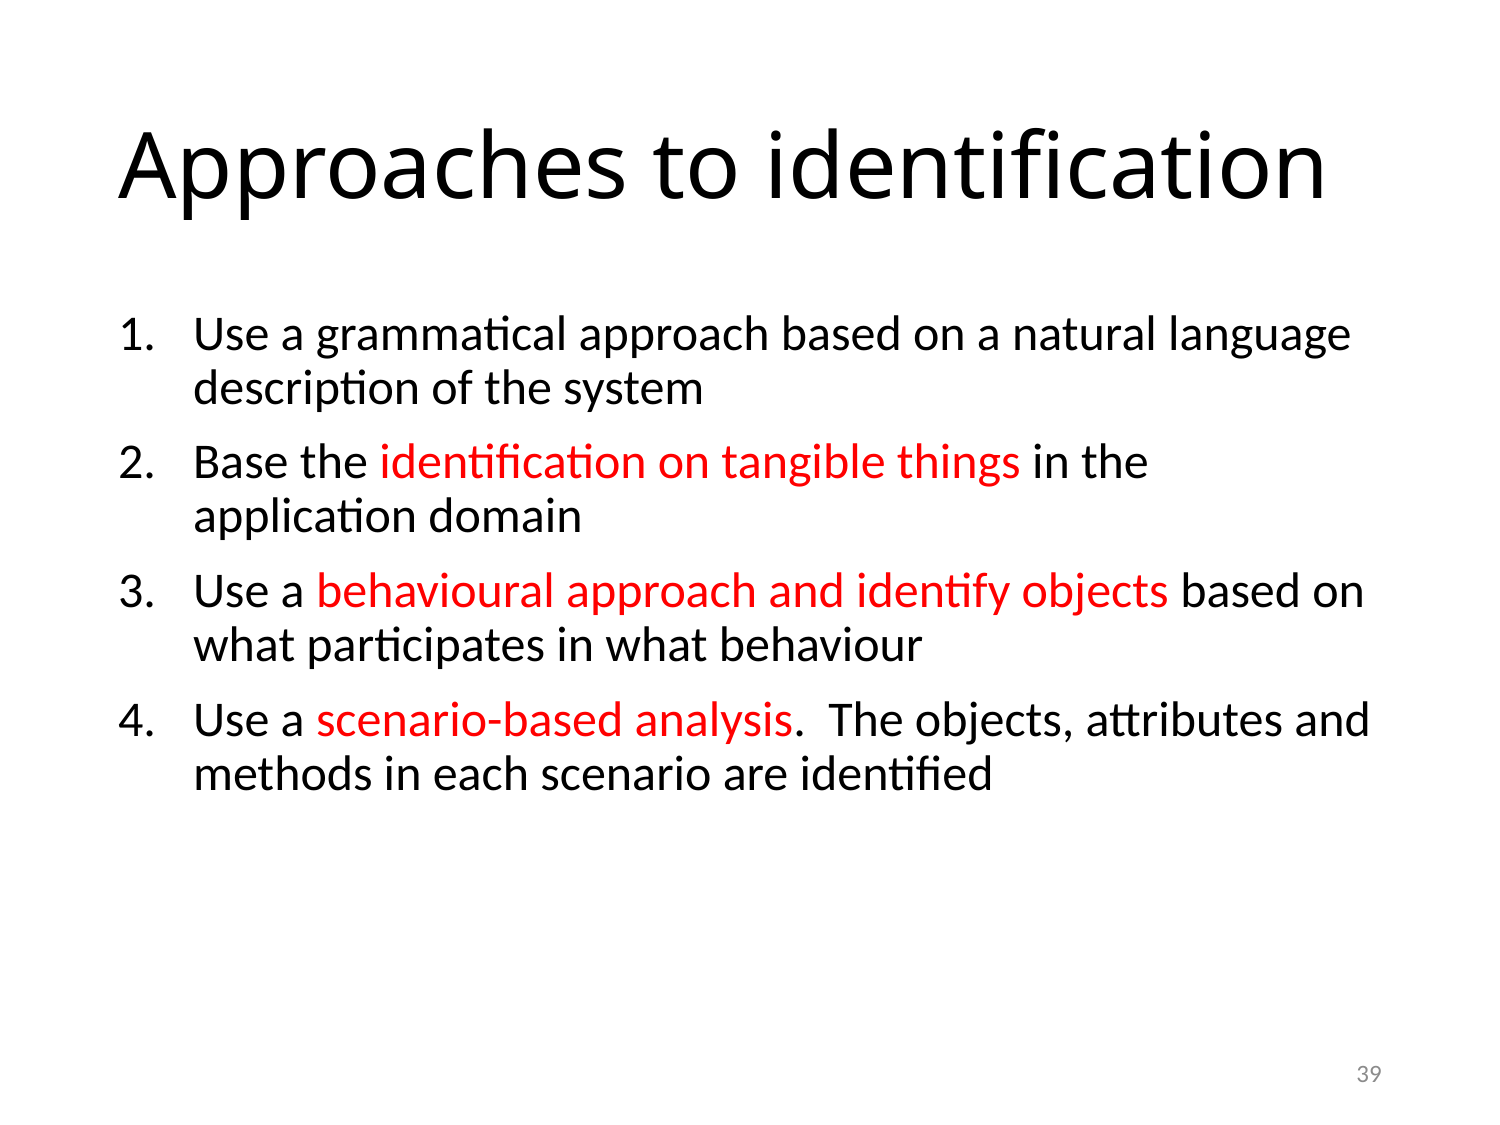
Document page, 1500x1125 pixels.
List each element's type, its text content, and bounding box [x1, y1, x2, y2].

title Approaches to identification [103, 59, 1397, 278]
list Use a grammatical approach based on a natural language description of the system Base the identification on tangible things in the application domain Use a behavioural approach and identify objects based on what participates in what behaviour Use a scenario-based analysis. The objects, attributes and methods in each scenario are identified [103, 299, 1397, 1014]
slide_number 39 [1059, 1042, 1397, 1103]
